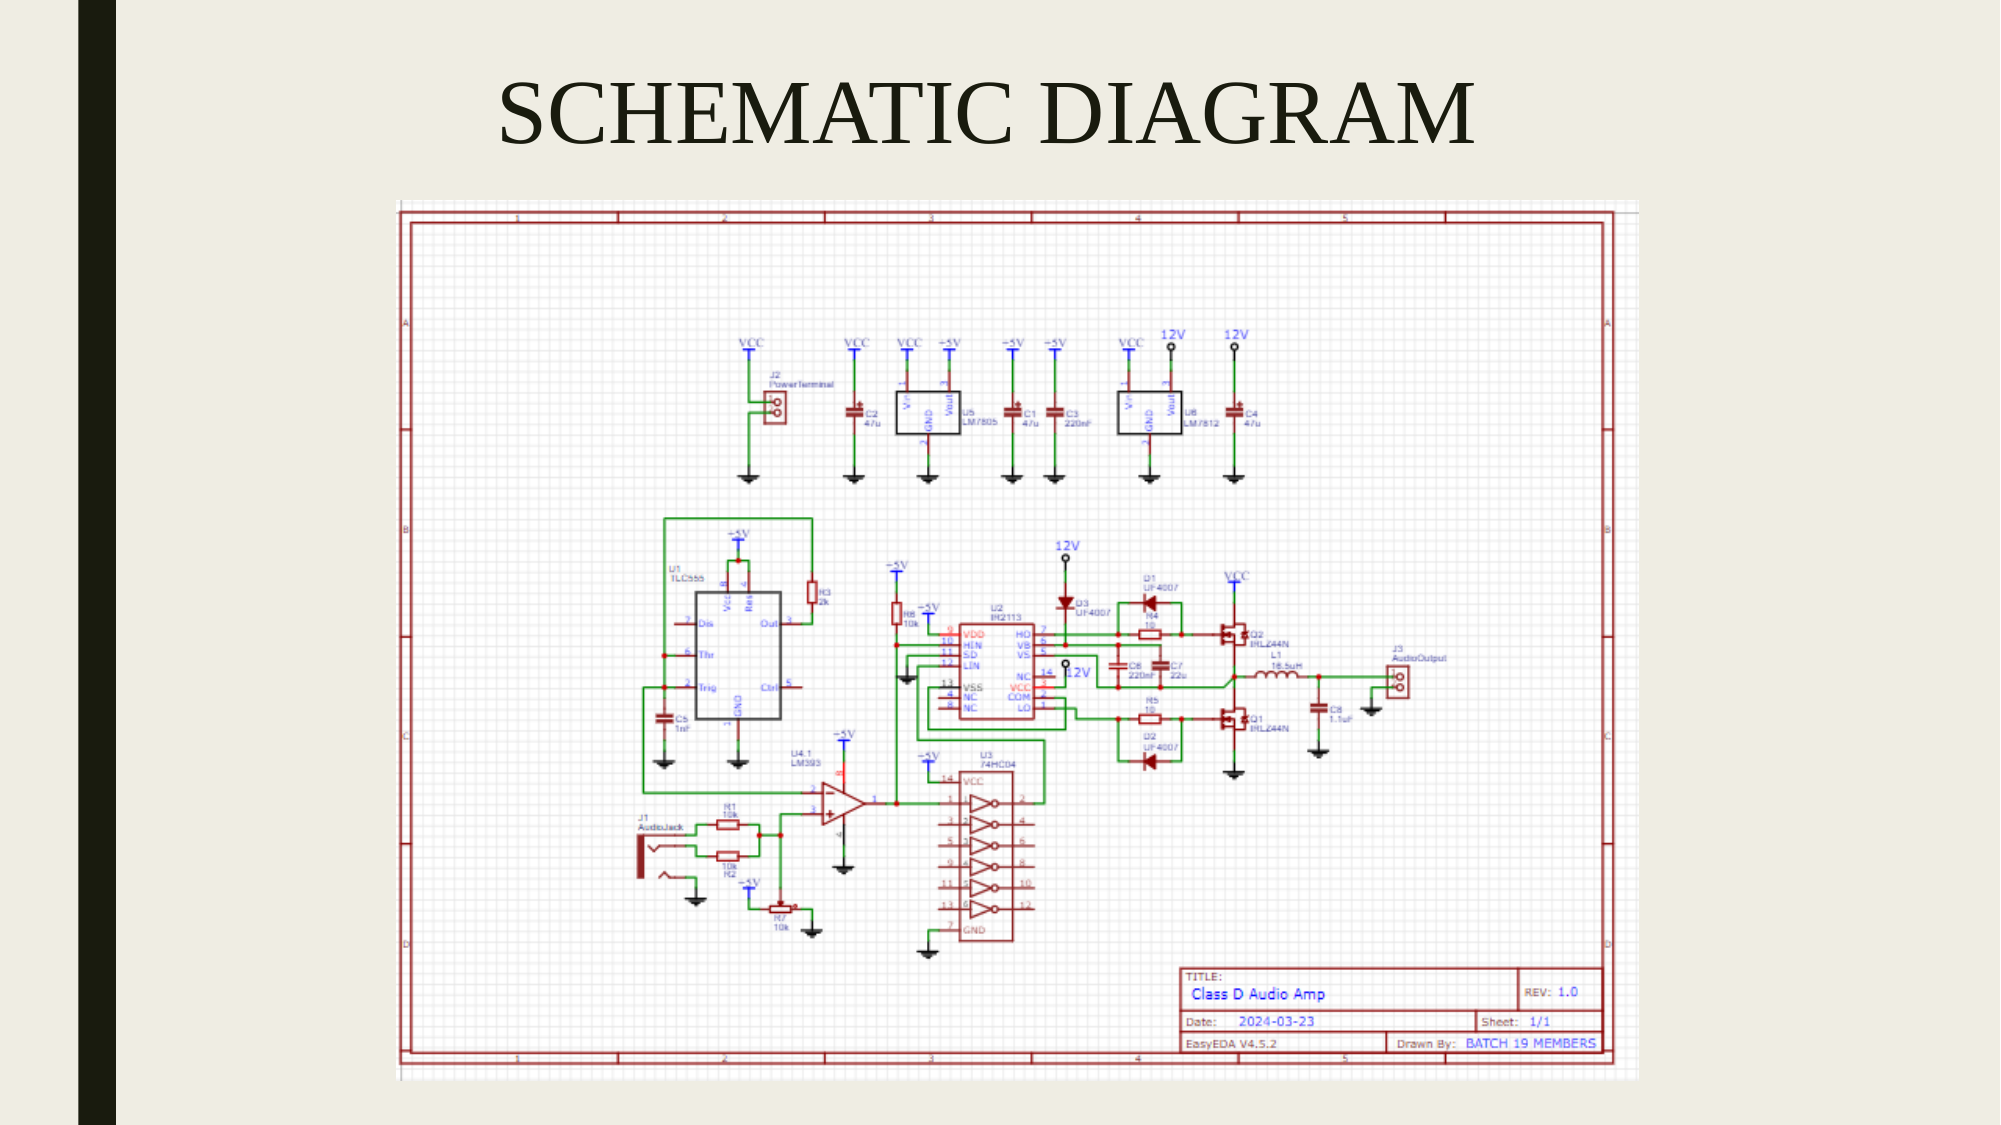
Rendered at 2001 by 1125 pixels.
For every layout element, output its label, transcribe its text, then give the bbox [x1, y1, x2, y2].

title SCHEMATIC DIAGRAM [481, 57, 2000, 302]
picture [396, 200, 1639, 1081]
